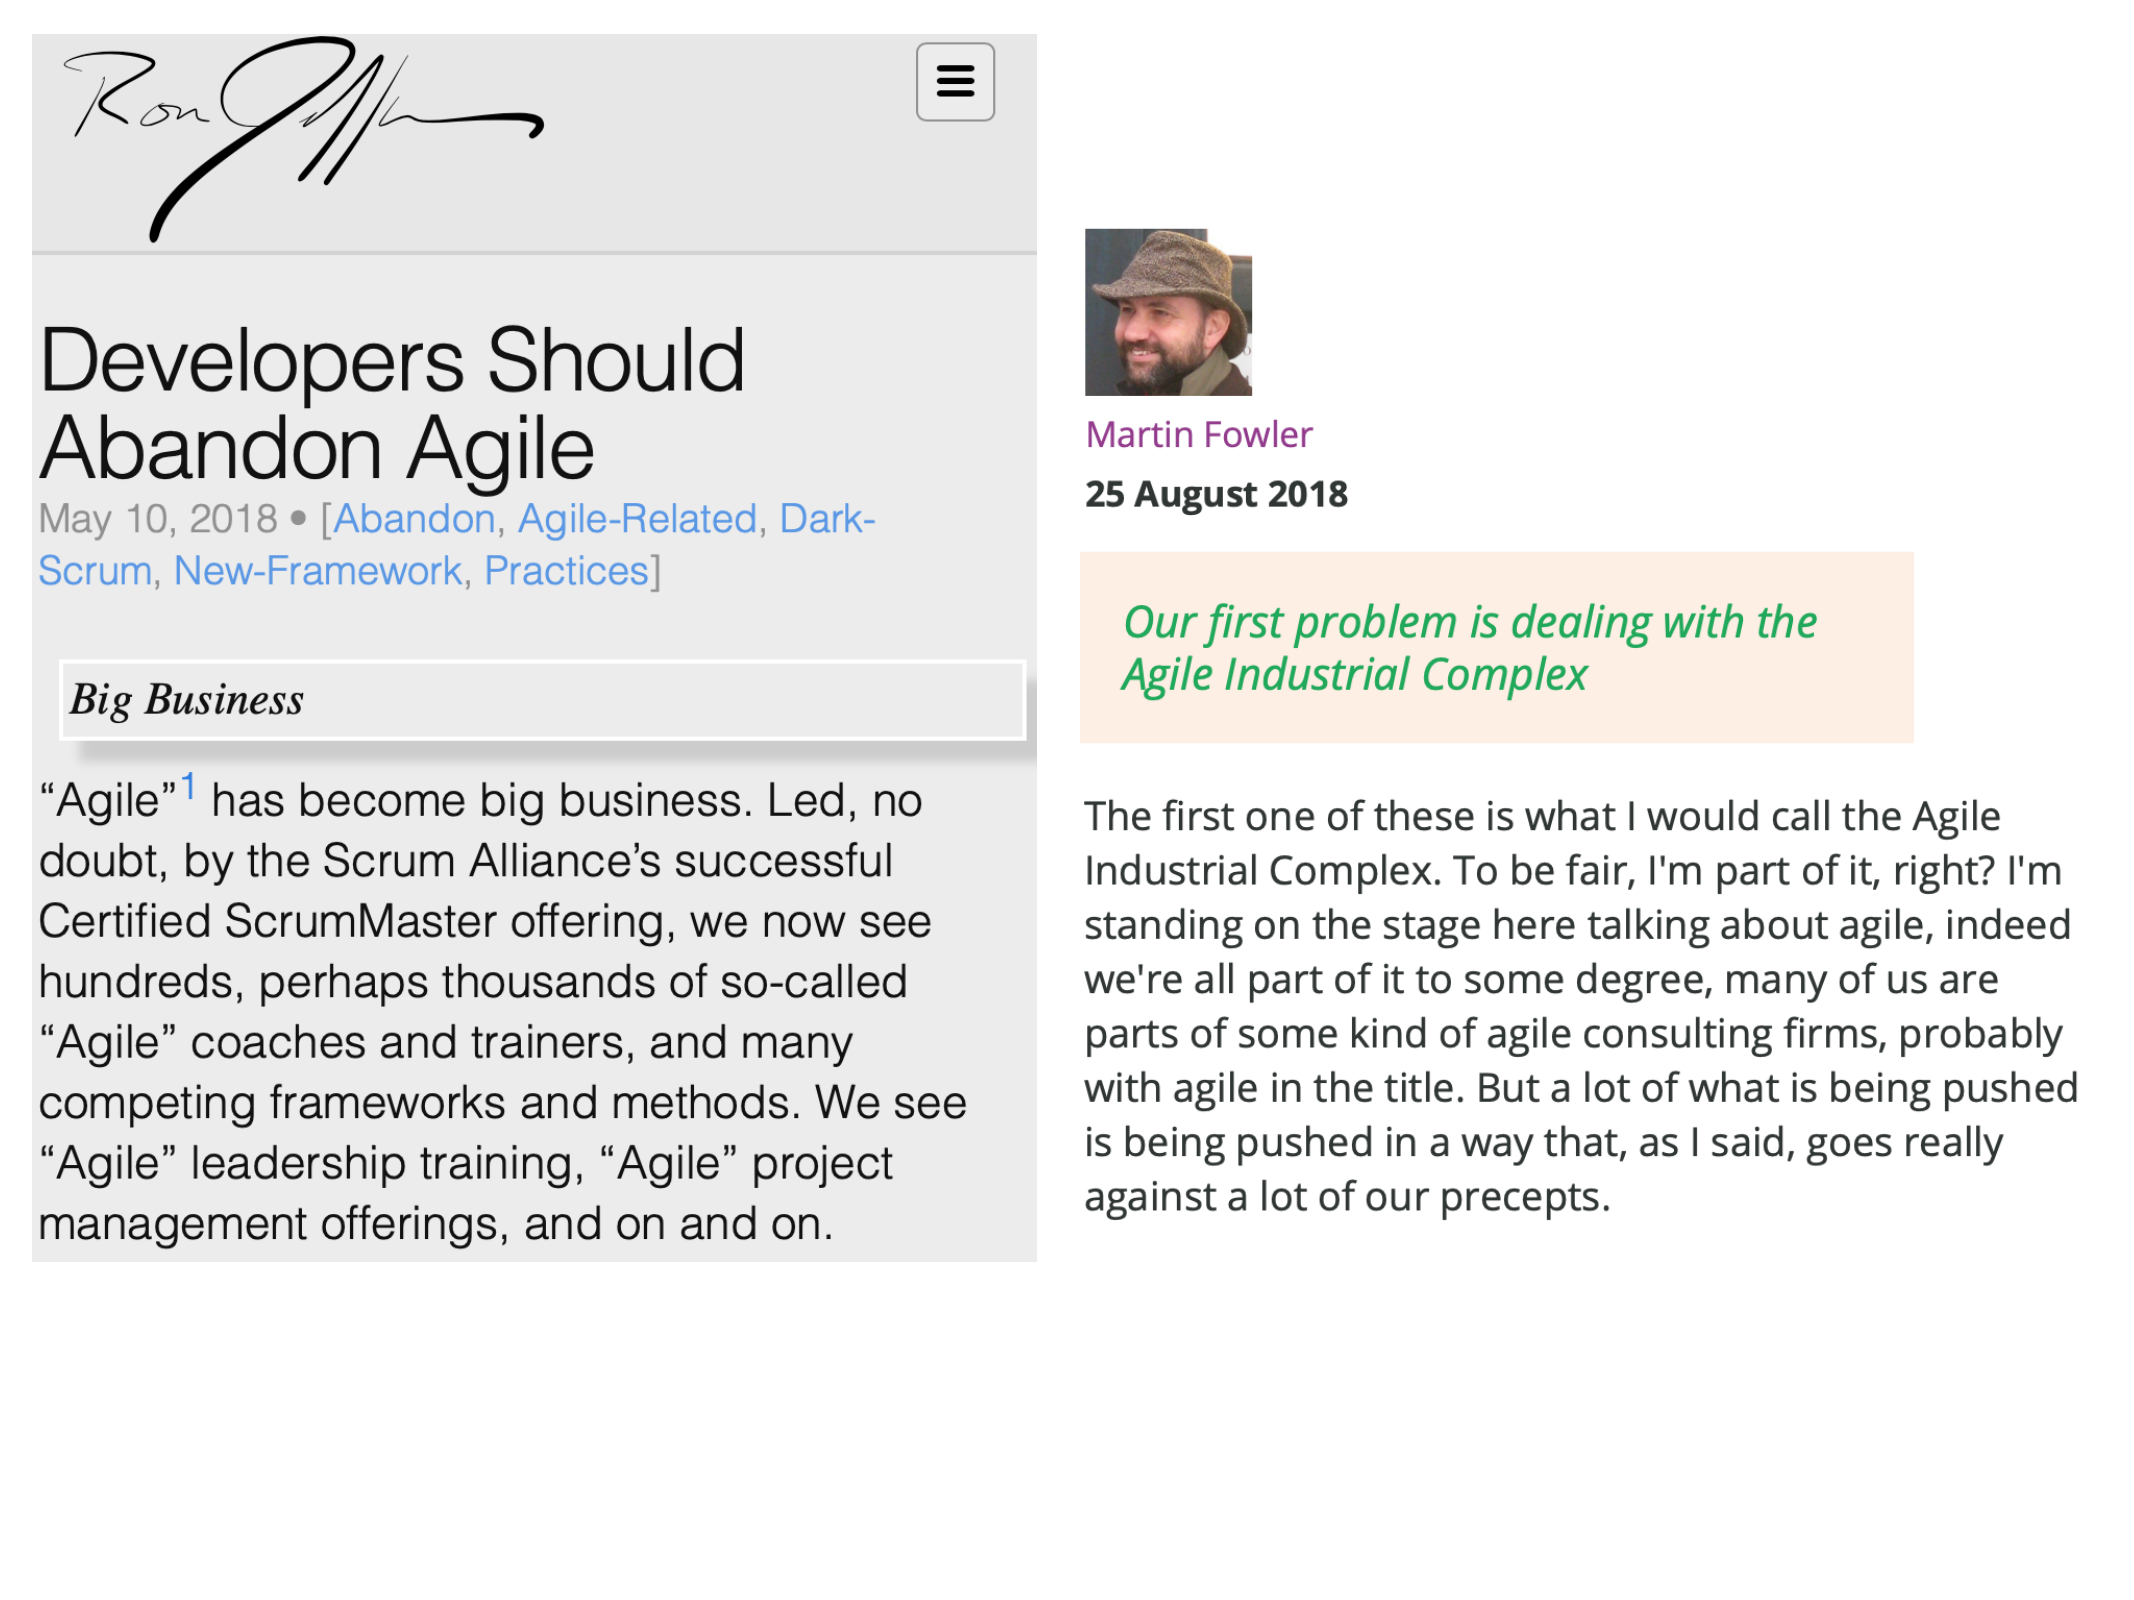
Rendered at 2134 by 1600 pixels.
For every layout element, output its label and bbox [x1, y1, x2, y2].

picture [32, 34, 1939, 1262]
picture [1079, 778, 2095, 1246]
